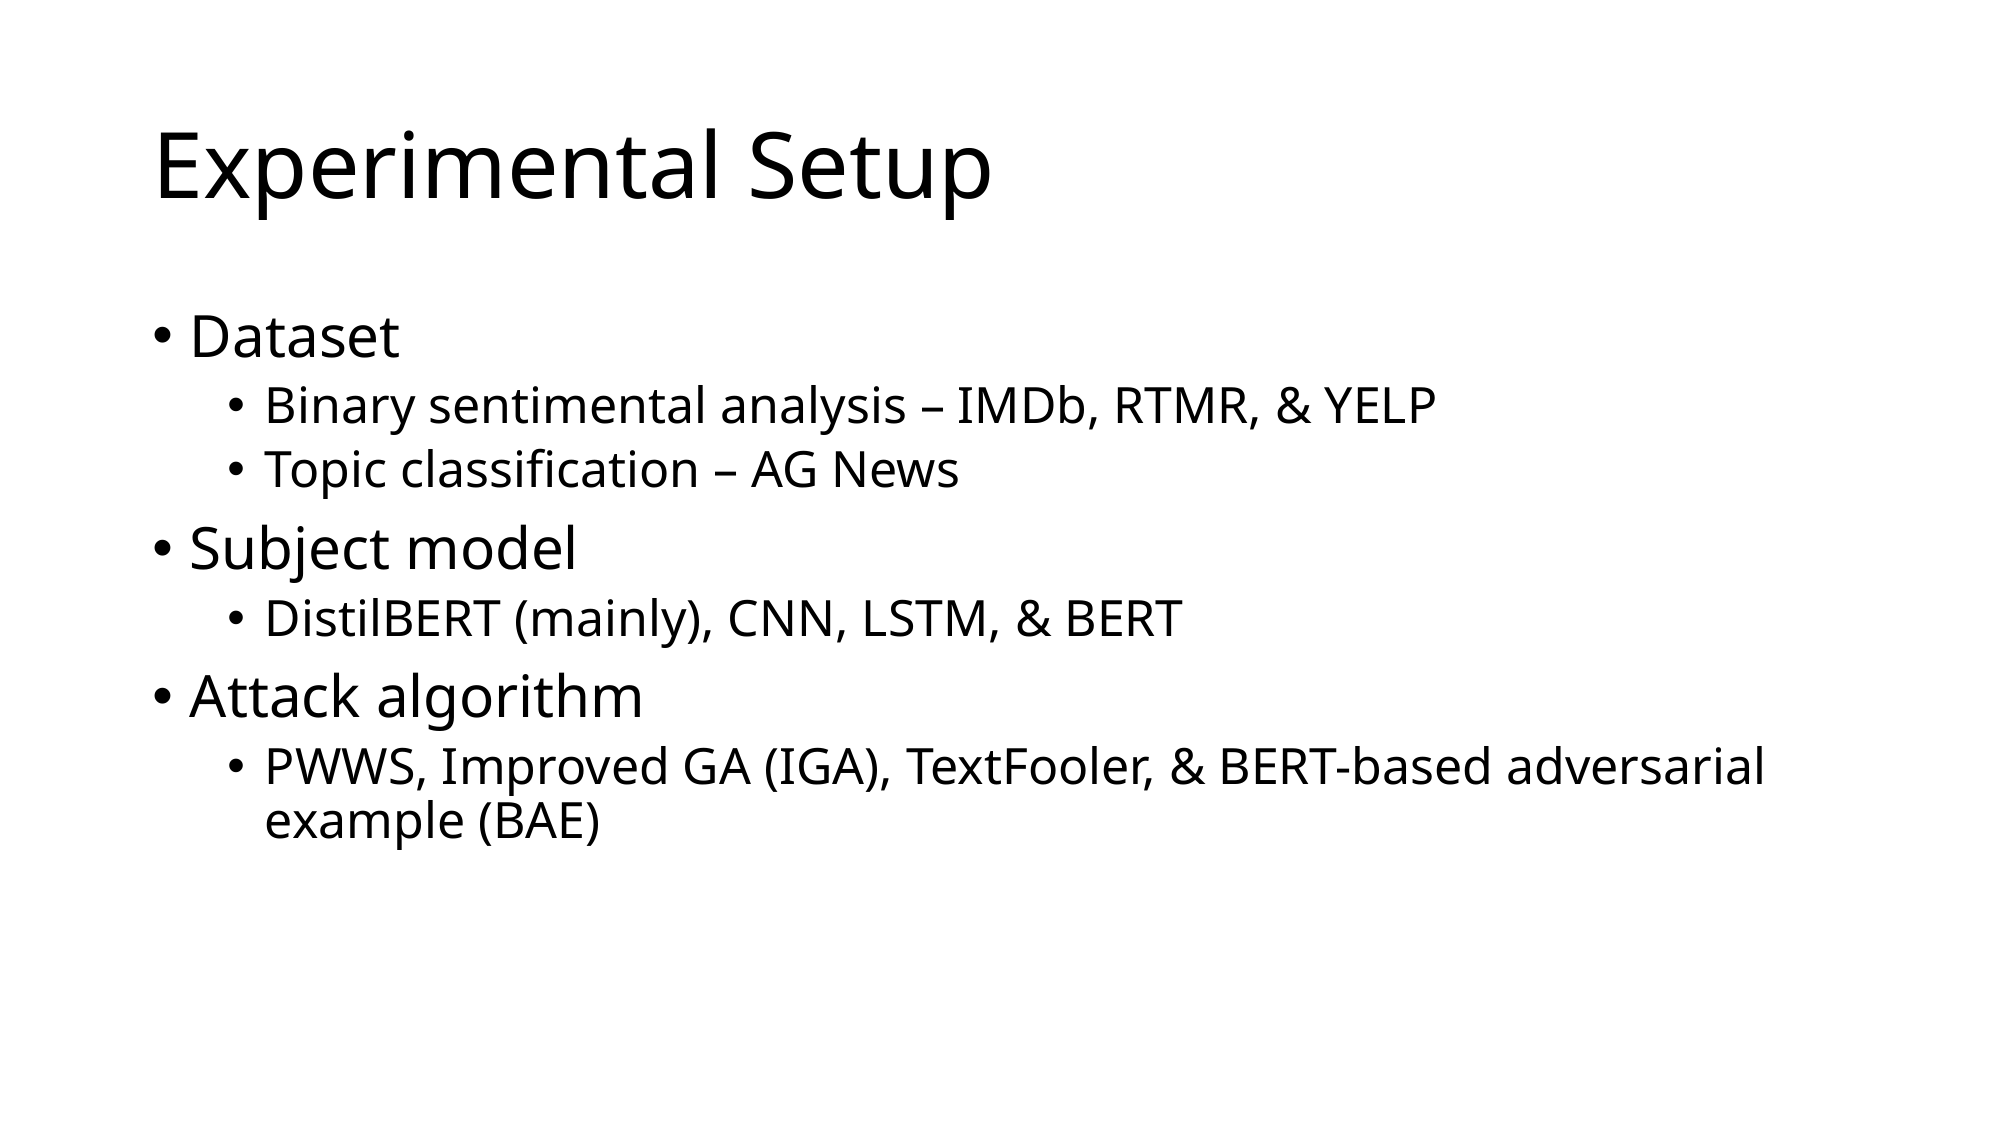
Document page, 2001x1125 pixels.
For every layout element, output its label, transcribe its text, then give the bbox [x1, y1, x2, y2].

list Dataset Binary sentimental analysis – IMDb, RTMR, & YELP Topic classification – AG News Subject model DistilBERT (mainly), CNN, LSTM, & BERT Attack algorithm PWWS, Improved GA (IGA), TextFooler, & BERT-based adversarial example (BAE) [137, 299, 1863, 1014]
title Experimental Setup [137, 59, 1863, 278]
